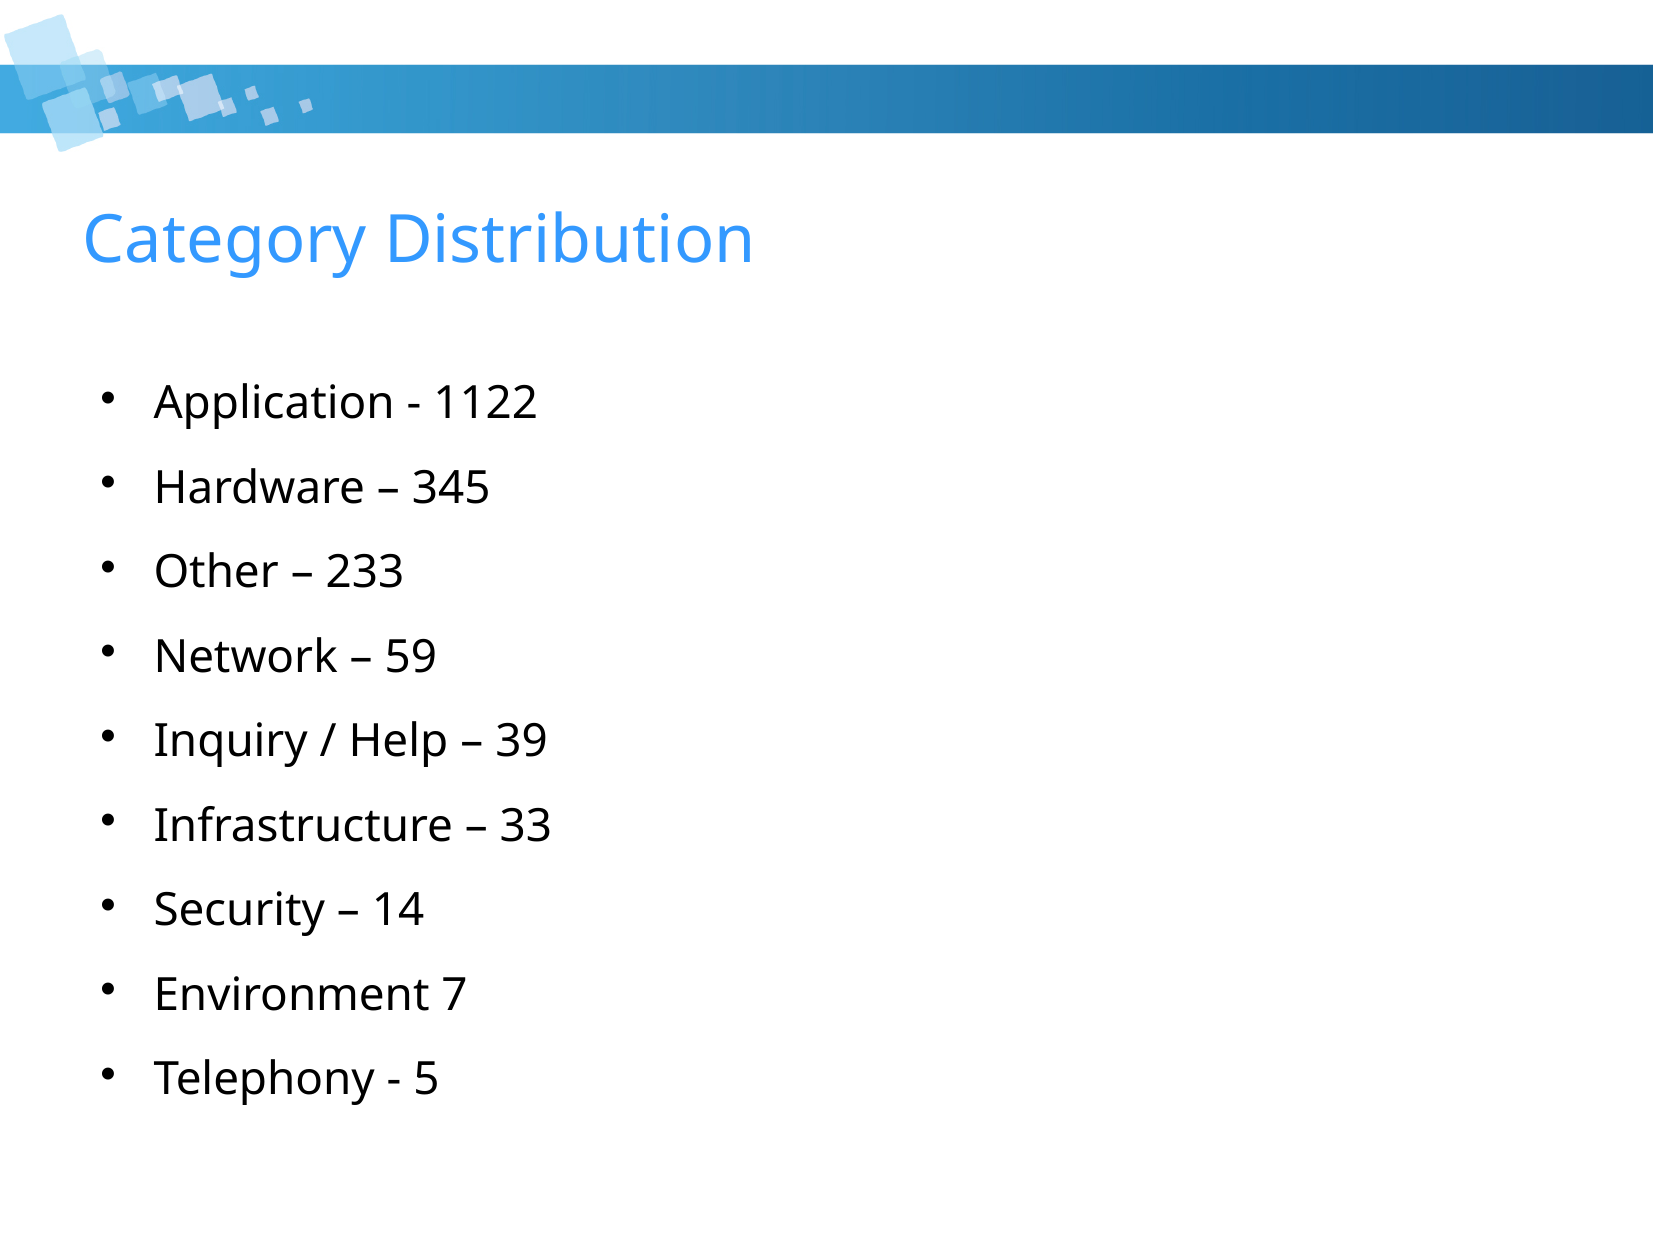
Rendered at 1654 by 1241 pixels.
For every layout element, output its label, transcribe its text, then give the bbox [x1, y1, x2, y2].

text_box Category Distribution [82, 132, 1571, 339]
text_box Application - 1122 Hardware – 345 Other – 233 Network – 59 Inquiry / Help – 39 Infrastructure – 33 Security – 14 Environment 7 Telephony - 5 [82, 372, 1571, 1092]
picture [0, 0, 1653, 1238]
